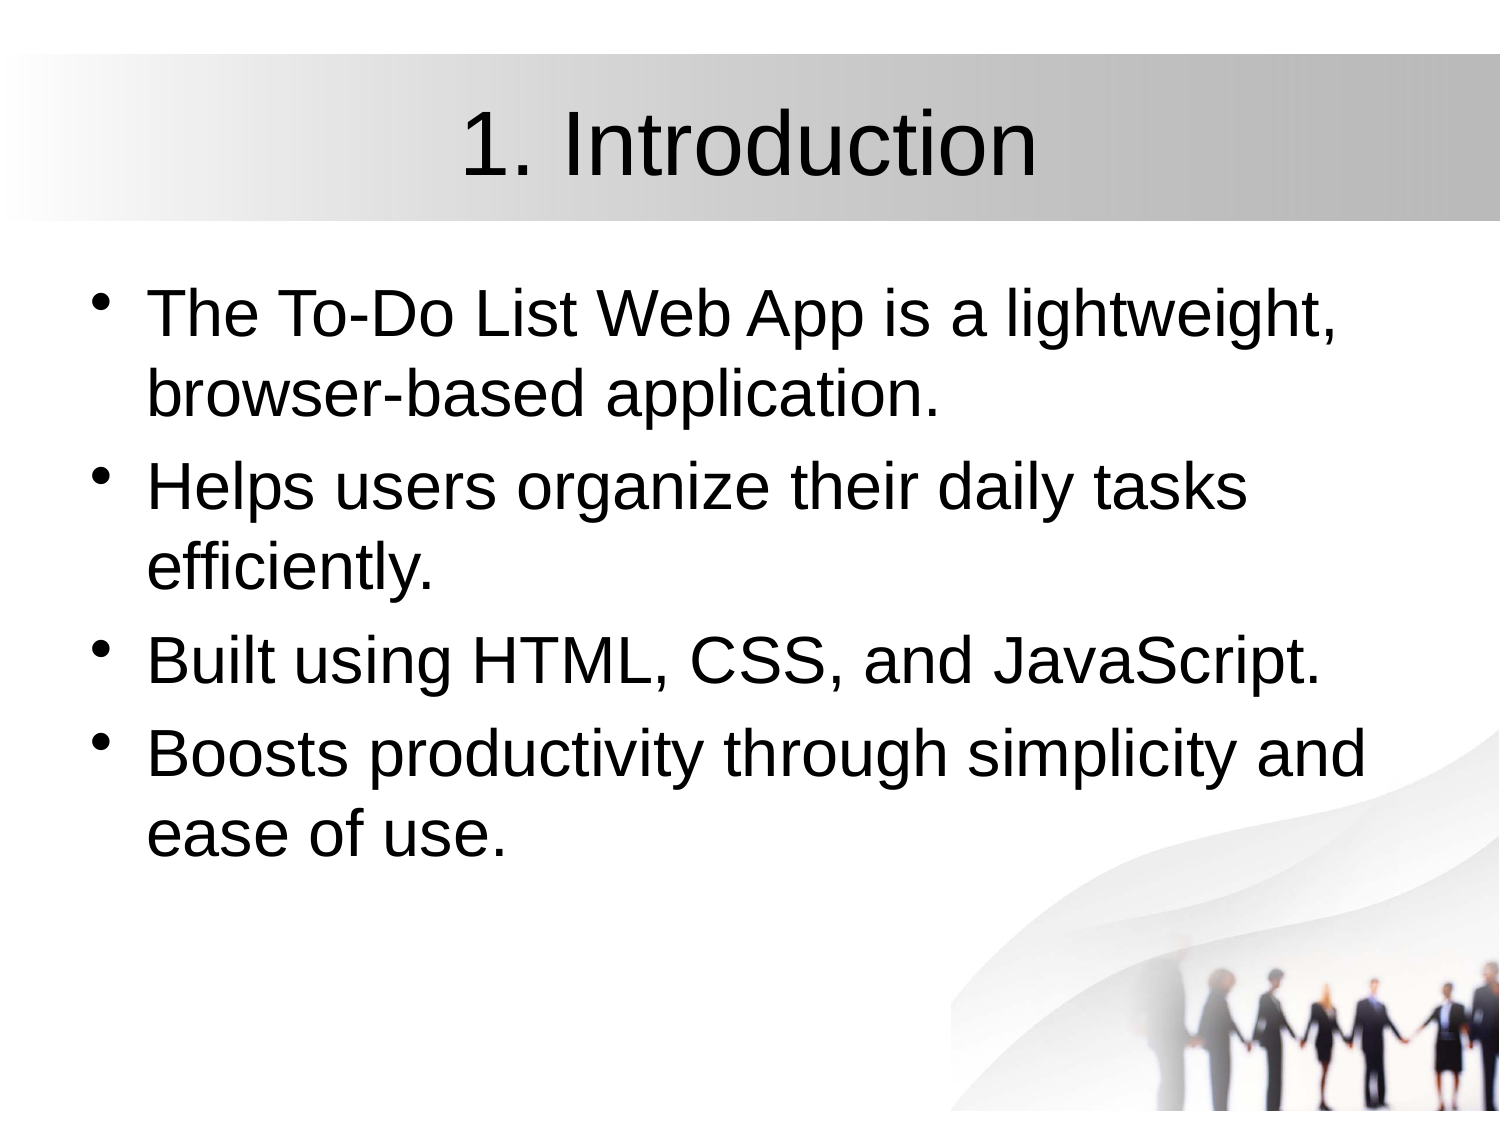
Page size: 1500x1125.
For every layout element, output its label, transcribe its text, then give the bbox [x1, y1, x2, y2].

title 1. Introduction [74, 44, 1426, 233]
picture [951, 728, 1499, 1111]
list The To-Do List Web App is a lightweight, browser-based application. Helps users organize their daily tasks efficiently. Built using HTML, CSS, and JavaScript. Boosts productivity through simplicity and ease of use. [74, 262, 1426, 1006]
